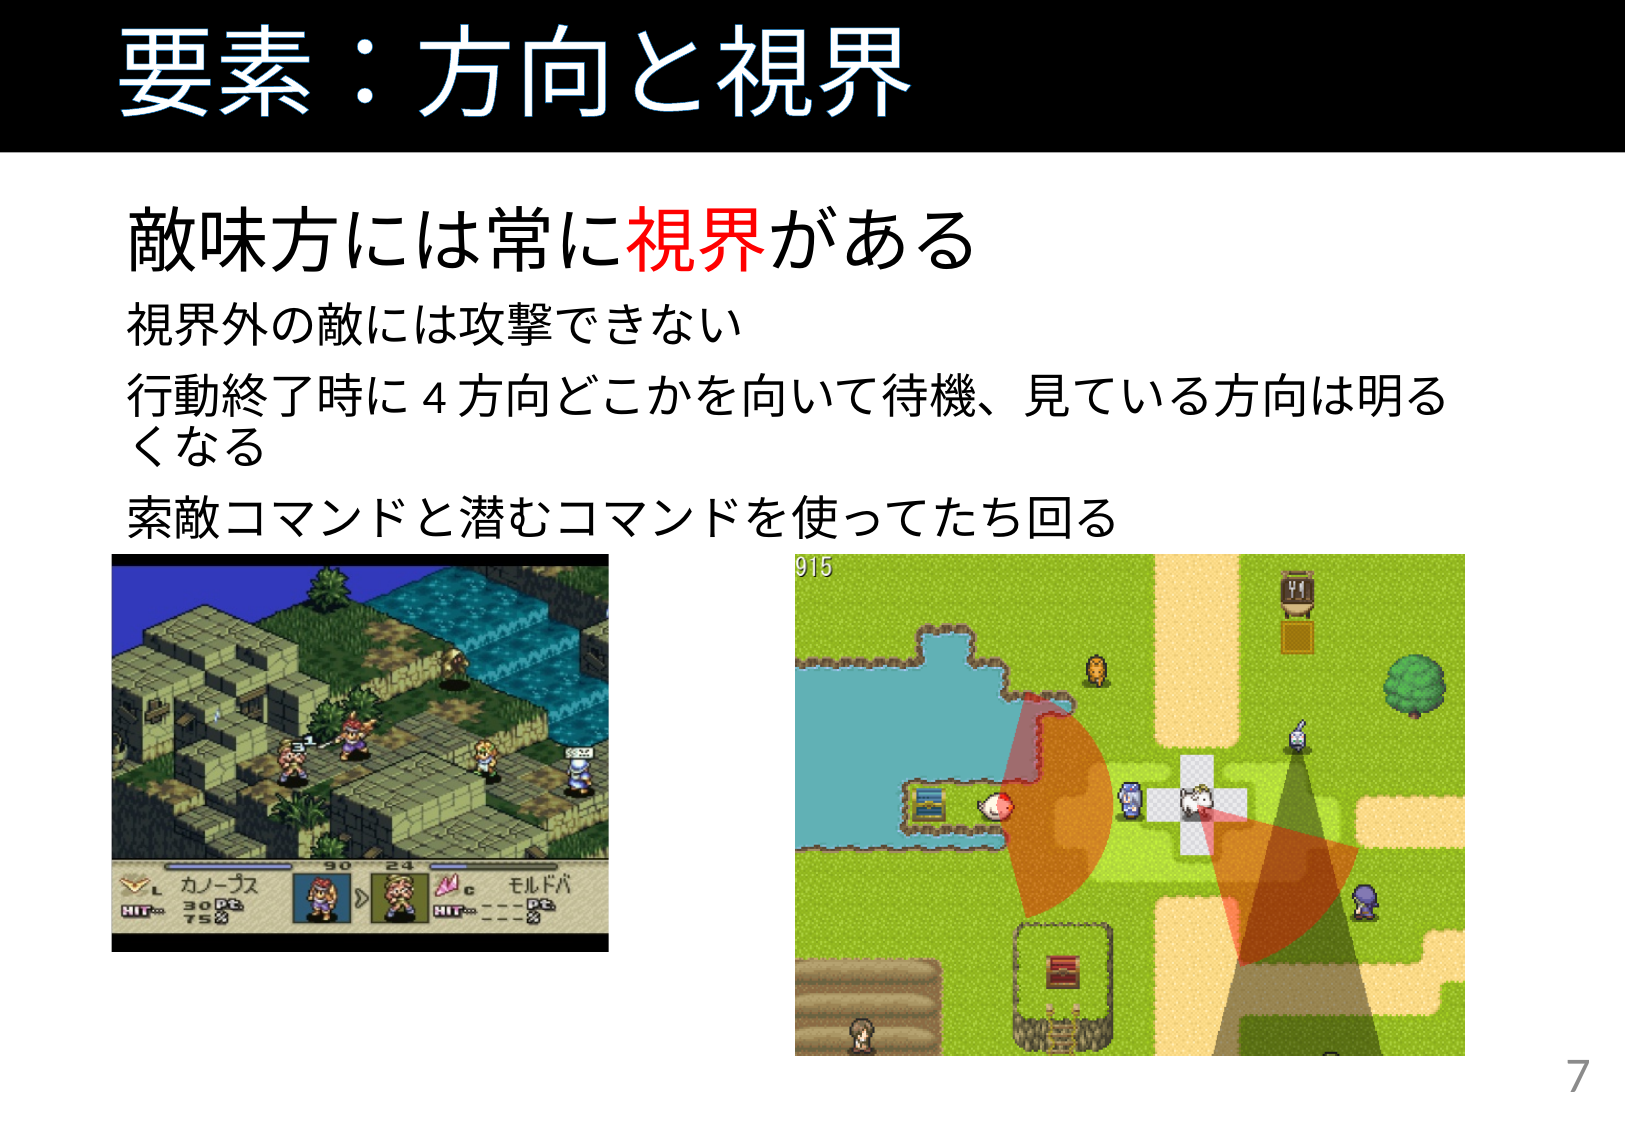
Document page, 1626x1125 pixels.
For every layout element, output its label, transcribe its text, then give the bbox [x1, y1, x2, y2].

slide_number 7 [1513, 1042, 1606, 1103]
title 要素：方向と視界 [0, 0, 1625, 153]
list 敵味方には常に視界がある 視界外の敵には攻撃できない 行動終了時に4方向どこかを向いて待機、見ている方向は明るくなる 索敵コマンドと潜むコマンドを使ってたち回る [111, 197, 1514, 555]
picture [795, 554, 1465, 1056]
picture [111, 554, 609, 953]
